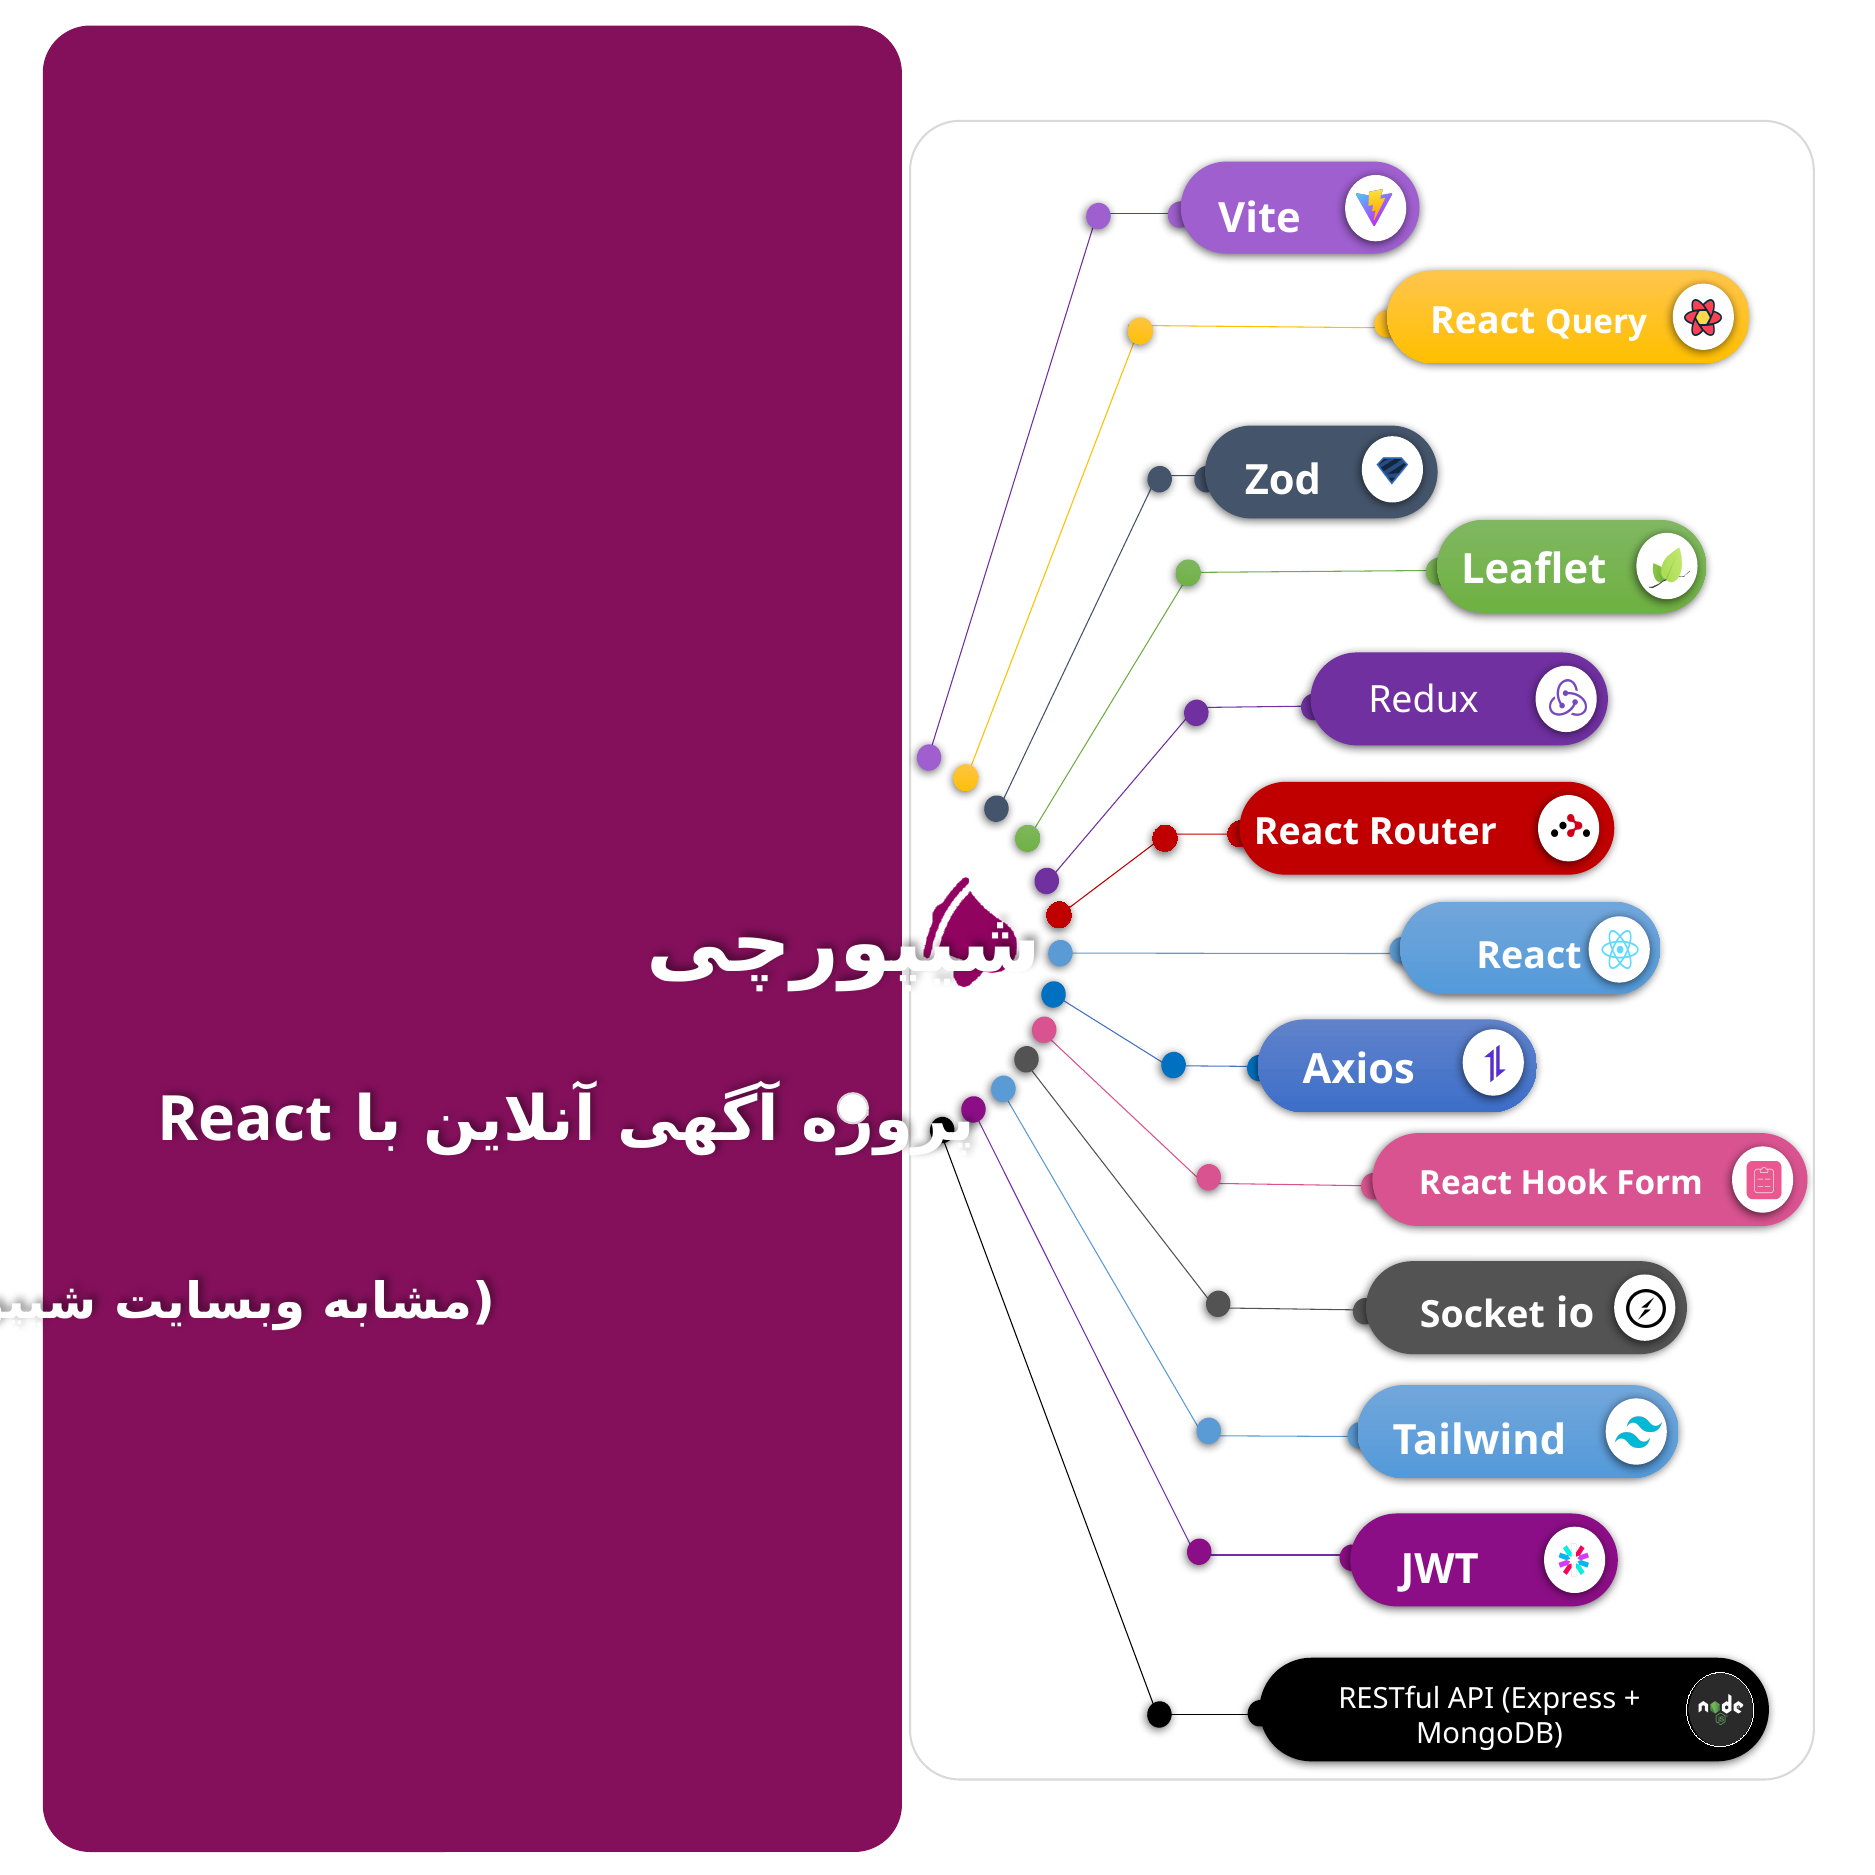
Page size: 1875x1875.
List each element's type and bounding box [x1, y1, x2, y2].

text_box [0, 0, 1842, 1875]
